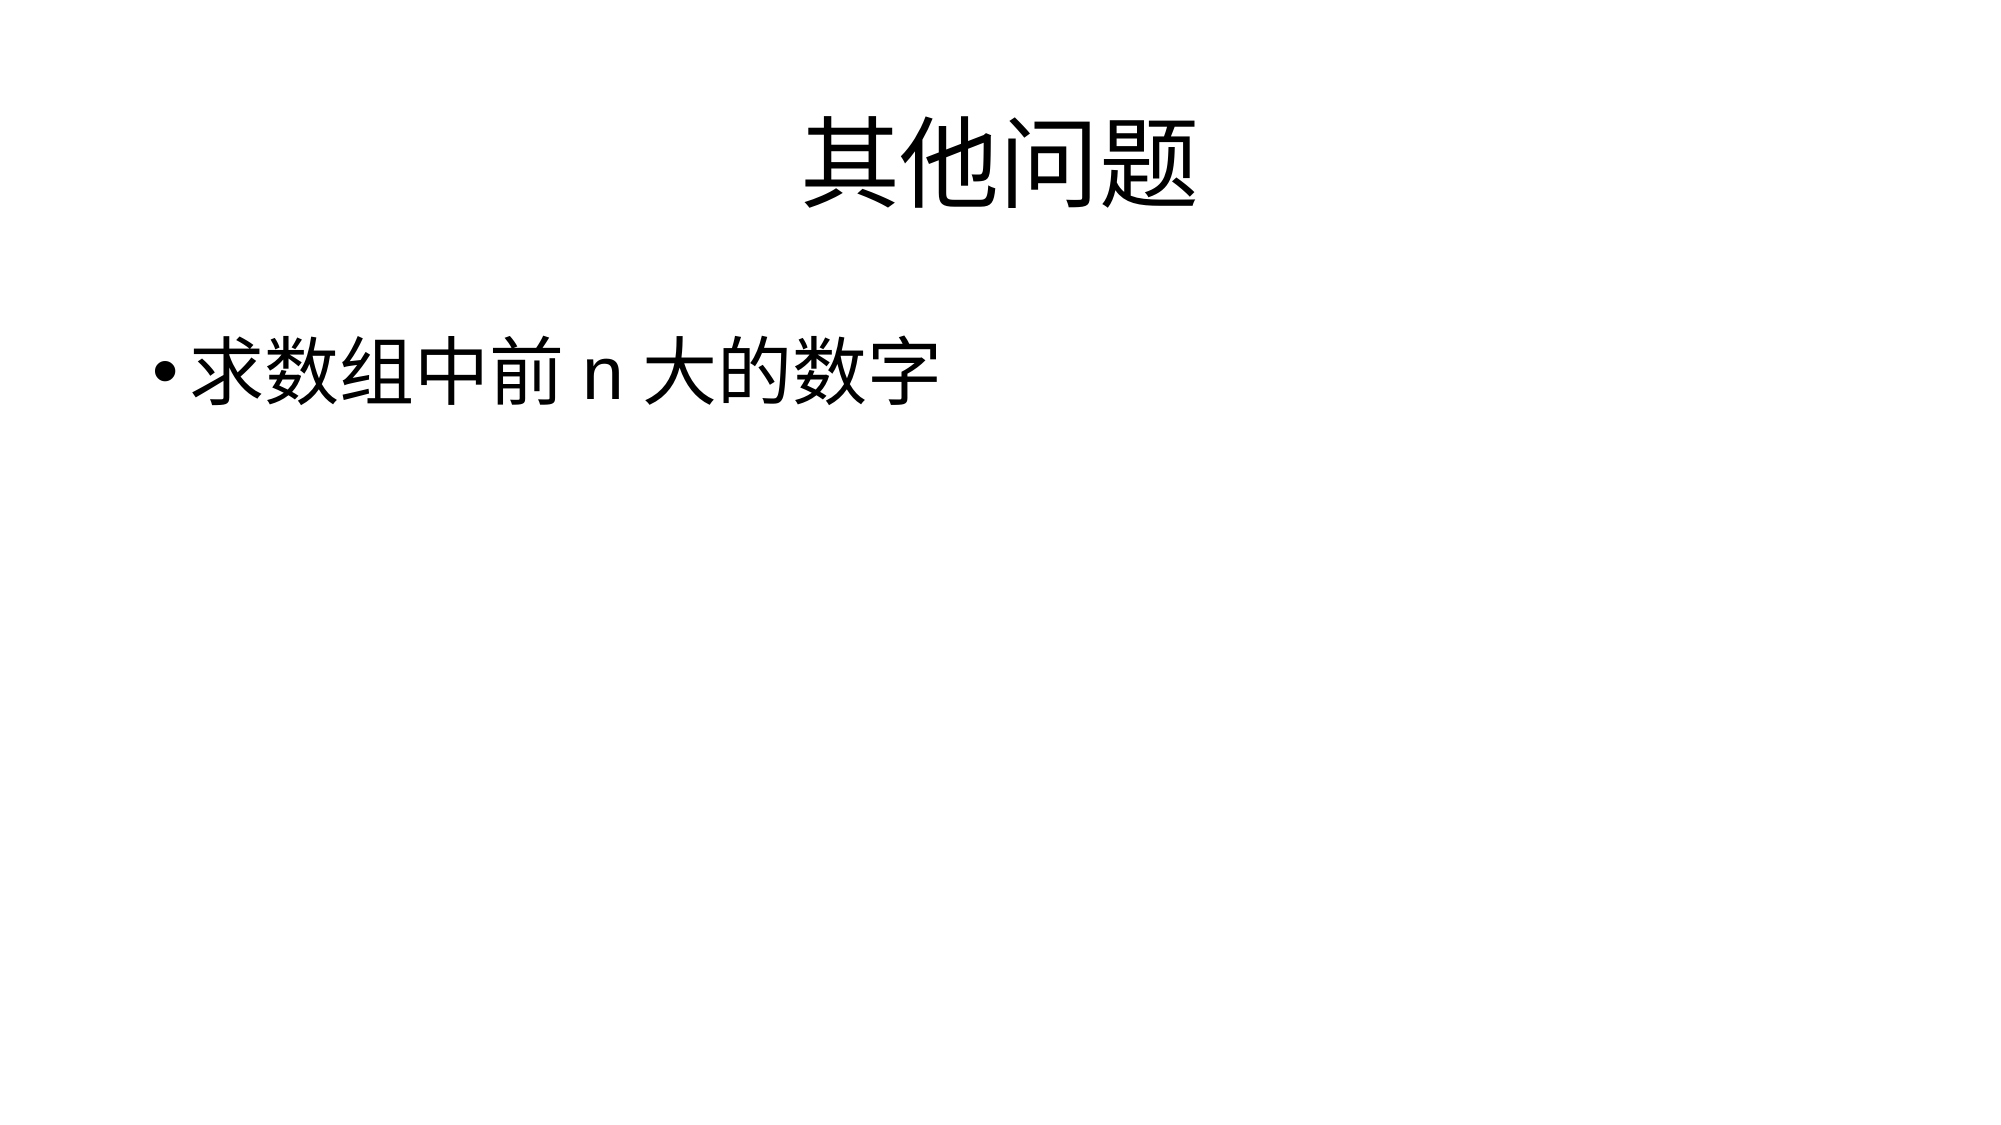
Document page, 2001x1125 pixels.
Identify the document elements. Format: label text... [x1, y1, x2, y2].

list 求数组中前n大的数字 [137, 299, 1863, 1014]
title 其他问题 [137, 59, 1863, 278]
